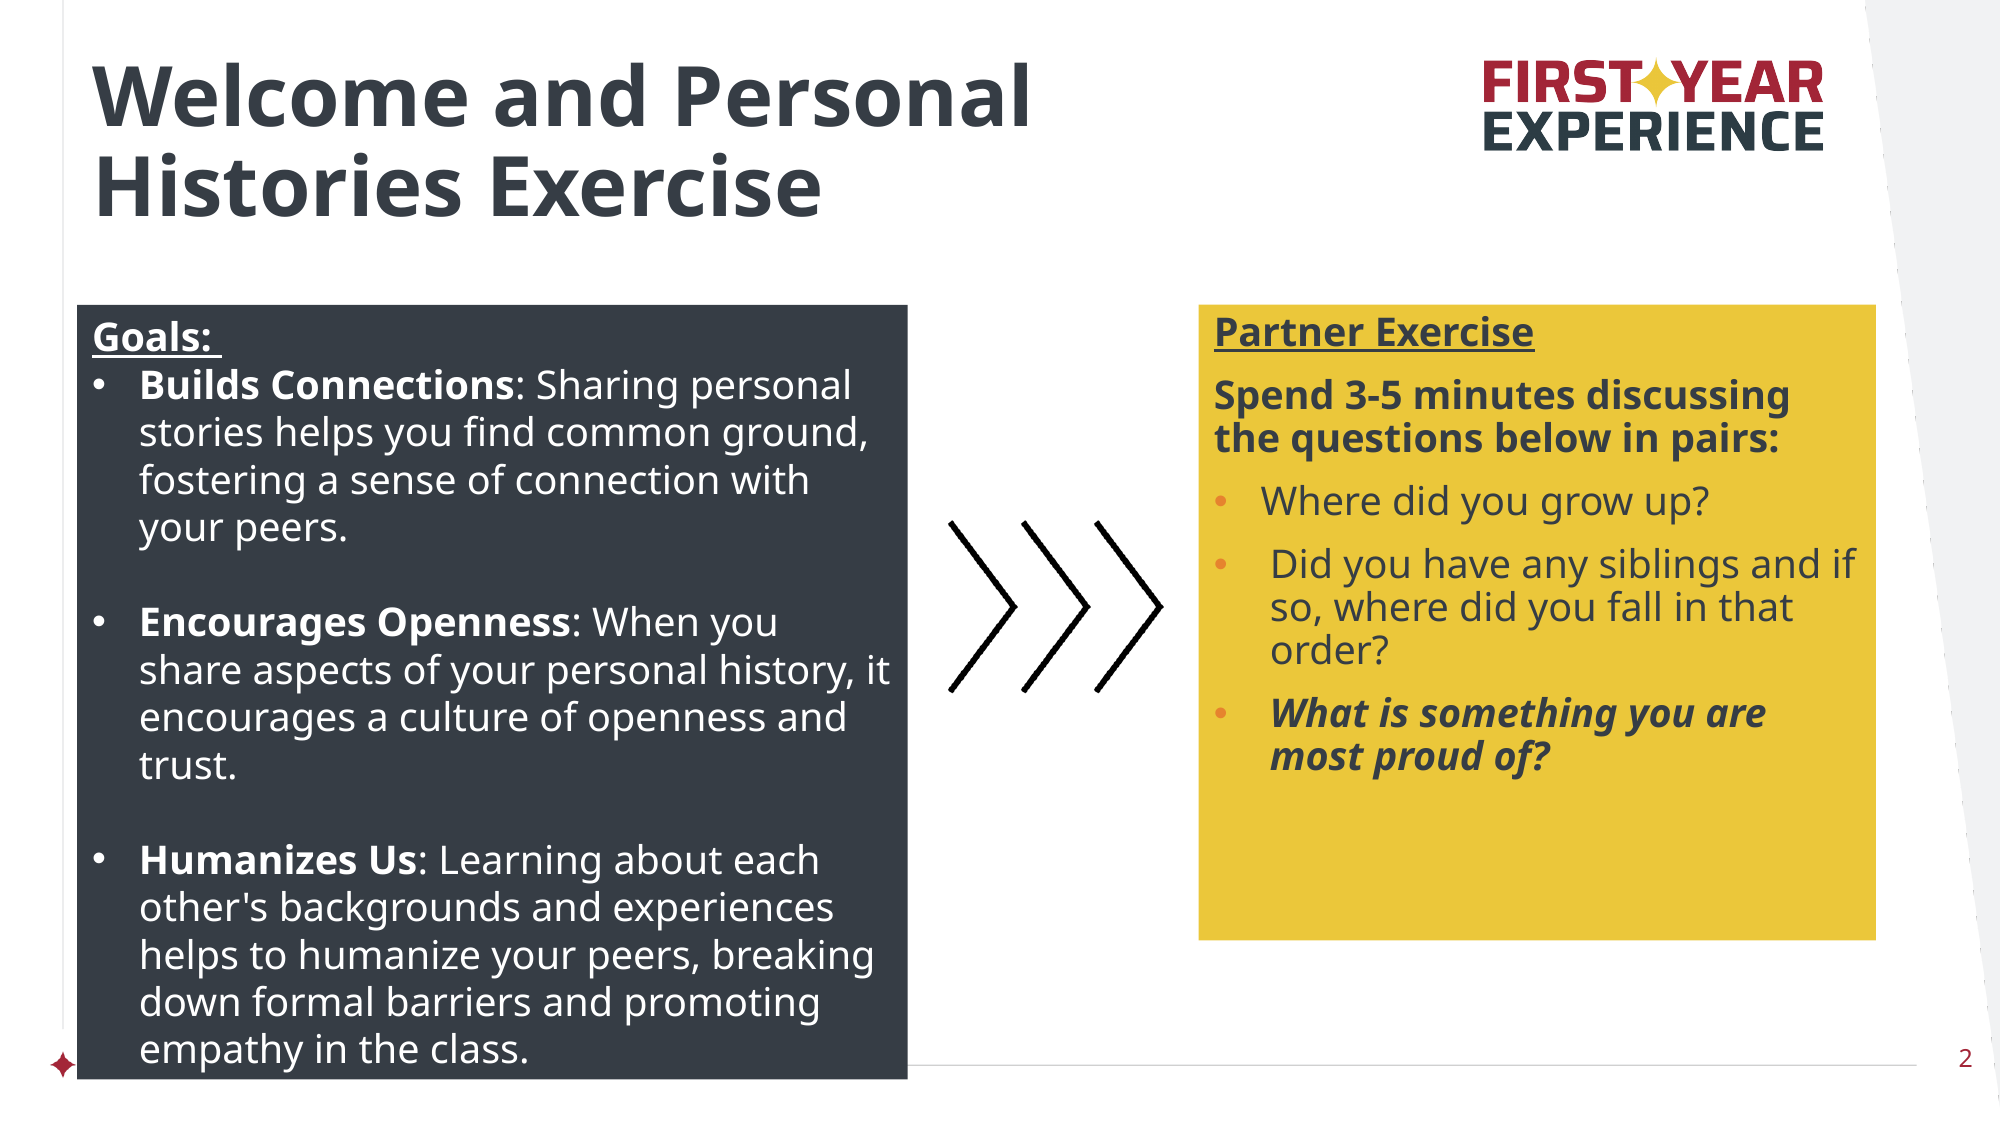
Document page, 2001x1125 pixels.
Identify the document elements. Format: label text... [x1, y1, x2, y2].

slide_number 2 [1538, 1029, 1988, 1090]
title Welcome and Personal Histories Exercise [77, 47, 1181, 168]
list Partner Exercise Spend 3-5 minutes discussing the questions below in pairs: Where did you grow up? Did you have any siblings and if so, where did you fall in that order? What is something you are most proud of? [1198, 304, 1876, 941]
picture [906, 461, 1199, 752]
picture [1464, 44, 1846, 168]
text_box Goals: Builds Connections: Sharing personal stories helps you find common ground, fostering a sense of connection with your peers. Encourages Openness: When you share aspects of your personal history, it encourages a culture of openness and trust​. ​ Humanizes Us: Learning about each other's backgrounds and experiences helps to humanize your peers, breaking down formal barriers and promoting empathy in the class. [77, 304, 908, 1080]
